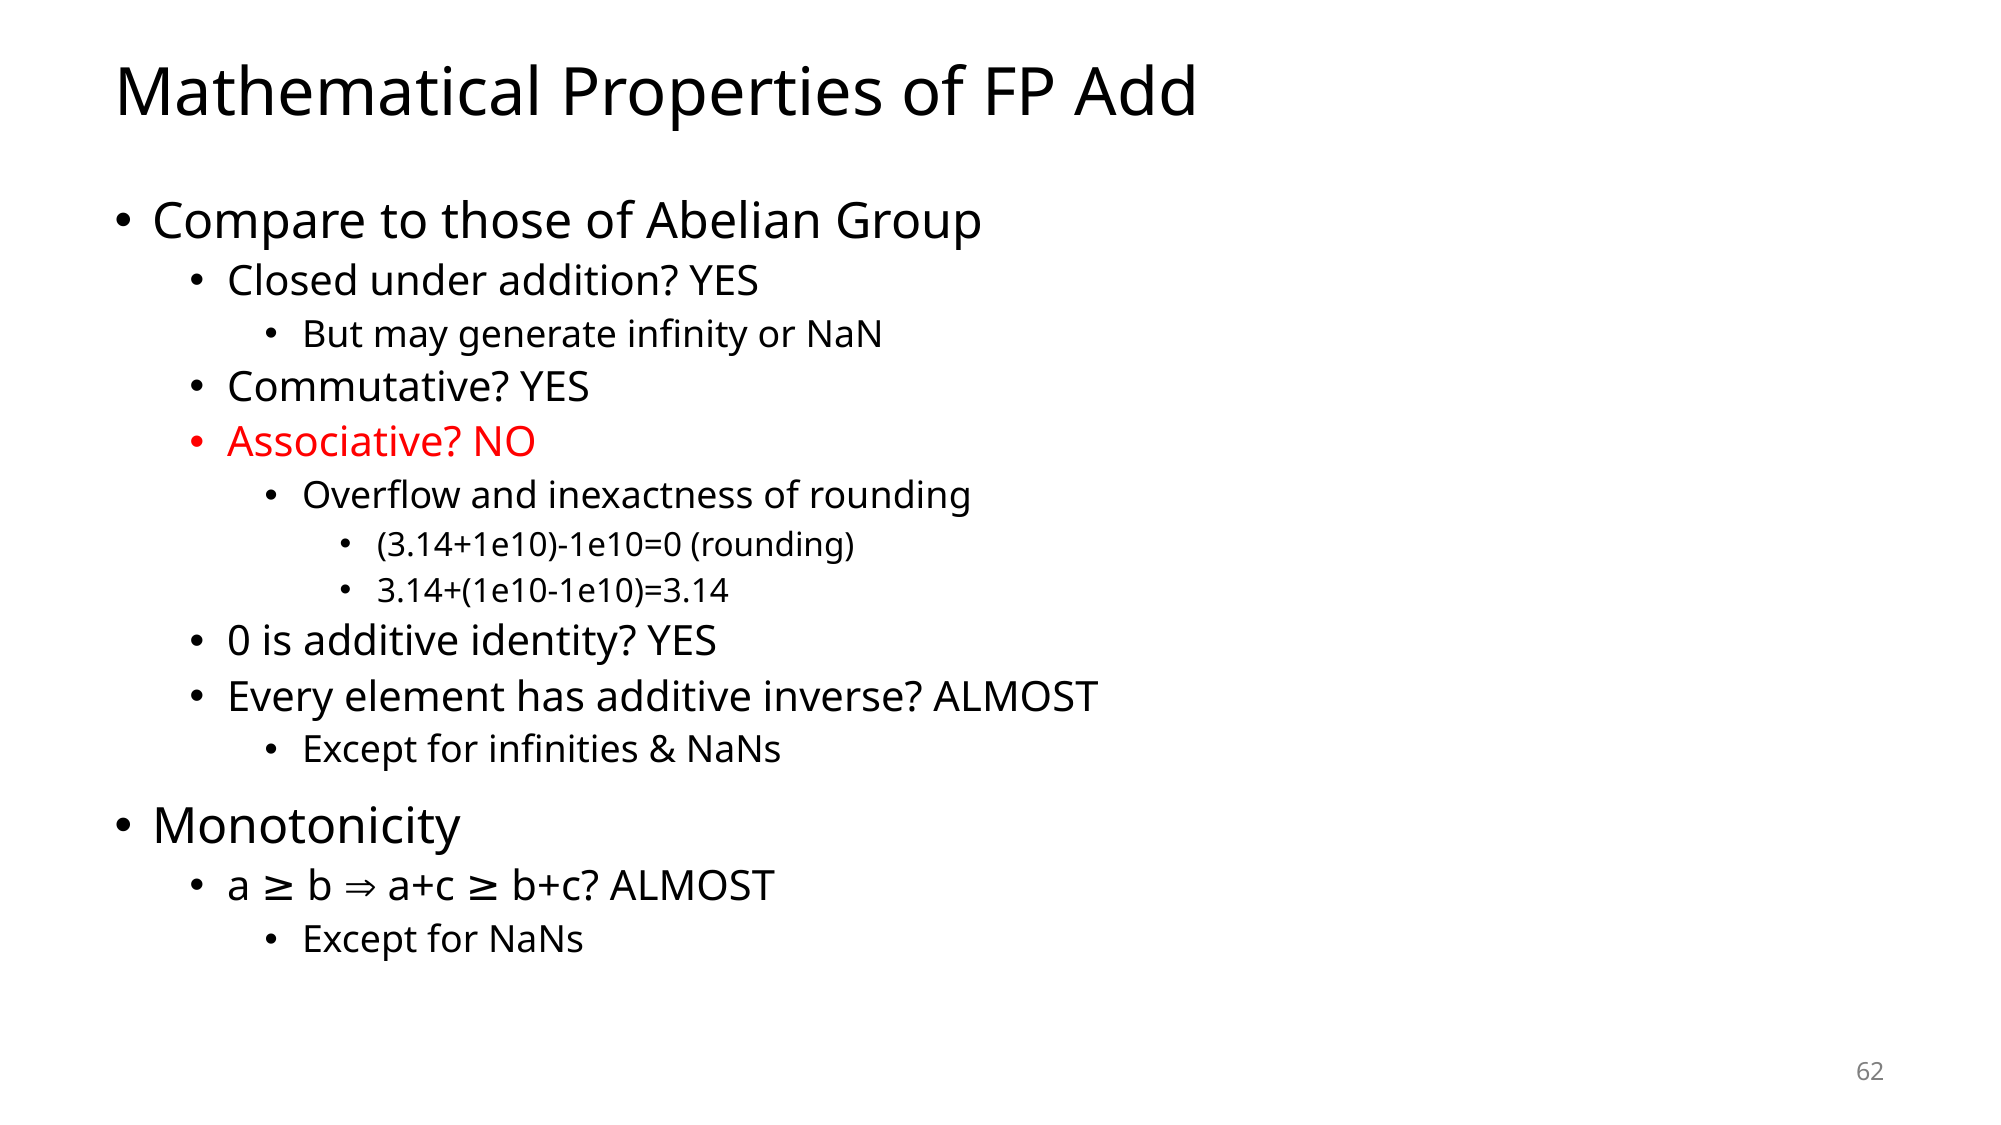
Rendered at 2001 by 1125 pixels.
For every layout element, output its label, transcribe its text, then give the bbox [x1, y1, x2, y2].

list Compare to those of Abelian Group Closed under addition? YES But may generate infinity or NaN Commutative? YES Associative? NO Overflow and inexactness of rounding (3.14+1e10)-1e10=0 (rounding) 3.14+(1e10-1e10)=3.14 0 is additive identity? YES Every element has additive inverse? ALMOST Except for infinities & NaNs Monotonicity a ≥ b  a+c ≥ b+c? ALMOST Except for NaNs [99, 187, 1900, 1013]
title Mathematical Properties of FP Add [99, 37, 1900, 150]
slide_number 62 [1749, 1042, 1900, 1103]
